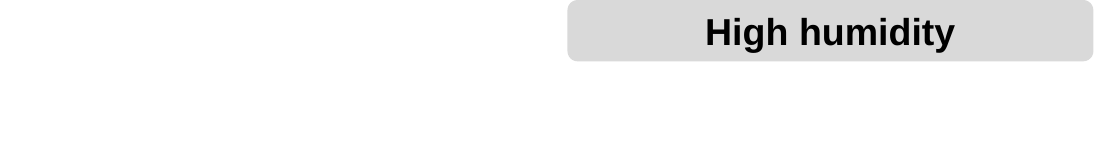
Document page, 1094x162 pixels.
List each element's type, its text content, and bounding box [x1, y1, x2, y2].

text_box High humidity [566, 0, 1094, 63]
